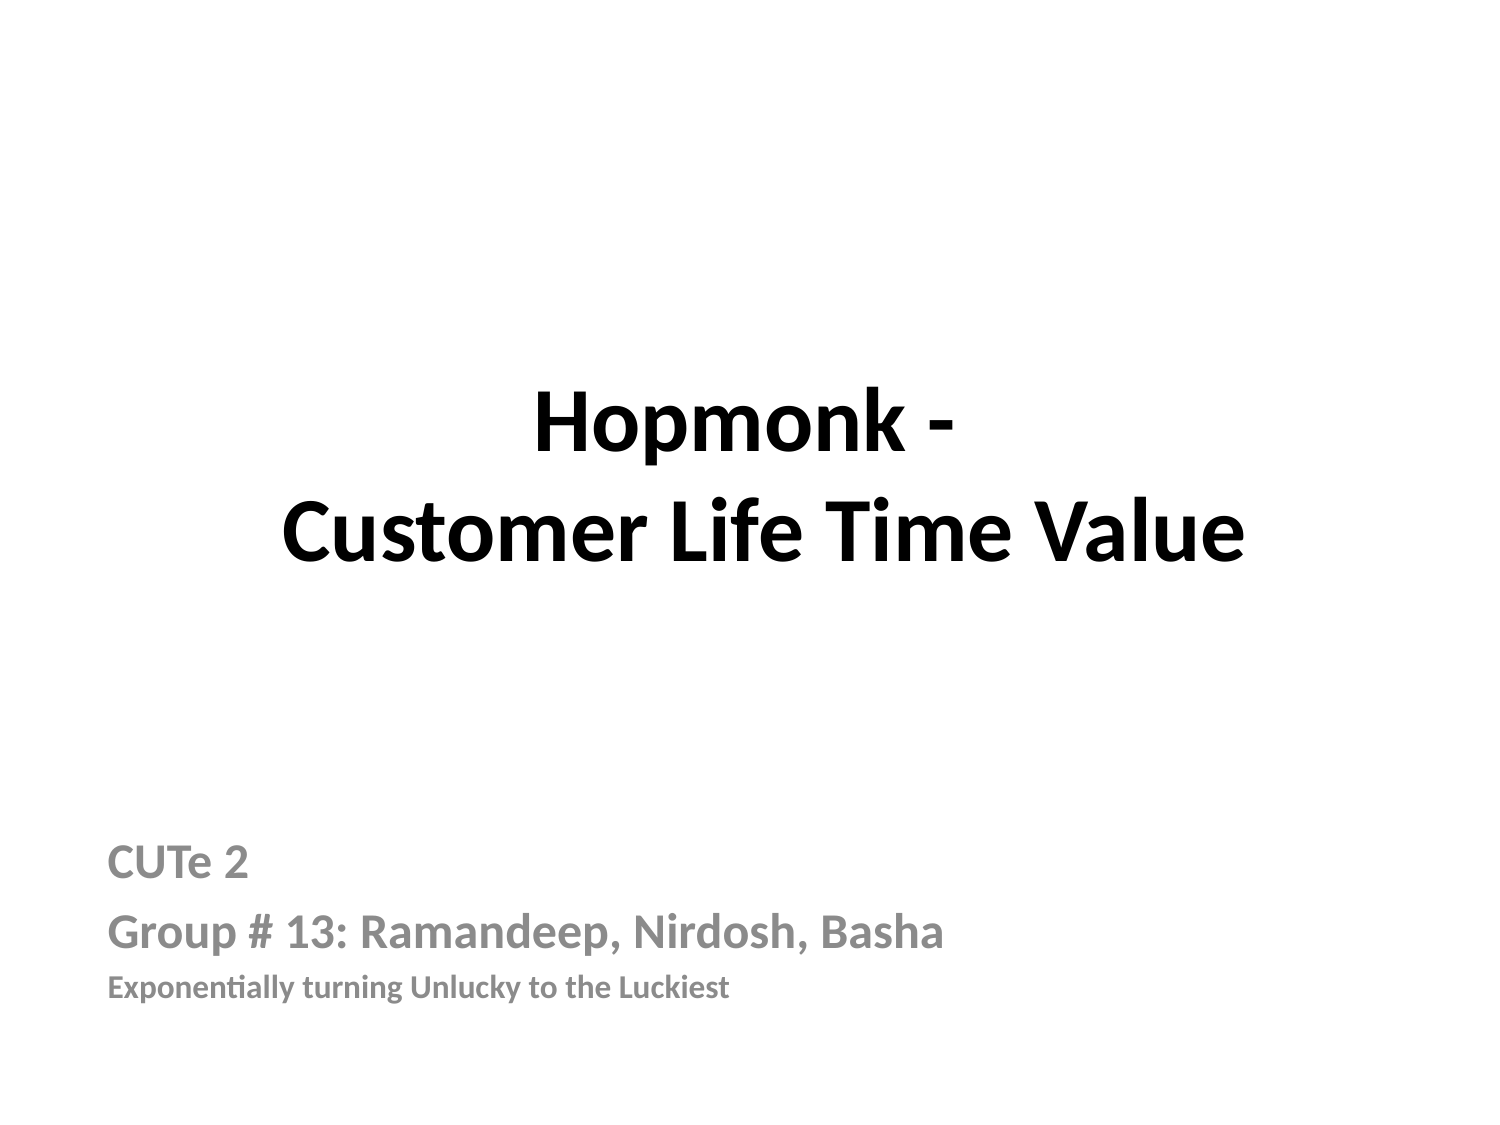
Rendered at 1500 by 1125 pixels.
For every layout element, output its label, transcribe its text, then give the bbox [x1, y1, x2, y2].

subtitle CUTe 2 Group # 13: Ramandeep, Nirdosh, Basha Exponentially turning Unlucky to the Luckiest [92, 821, 969, 1025]
title Hopmonk - Customer Life Time Value [71, 349, 1439, 591]
